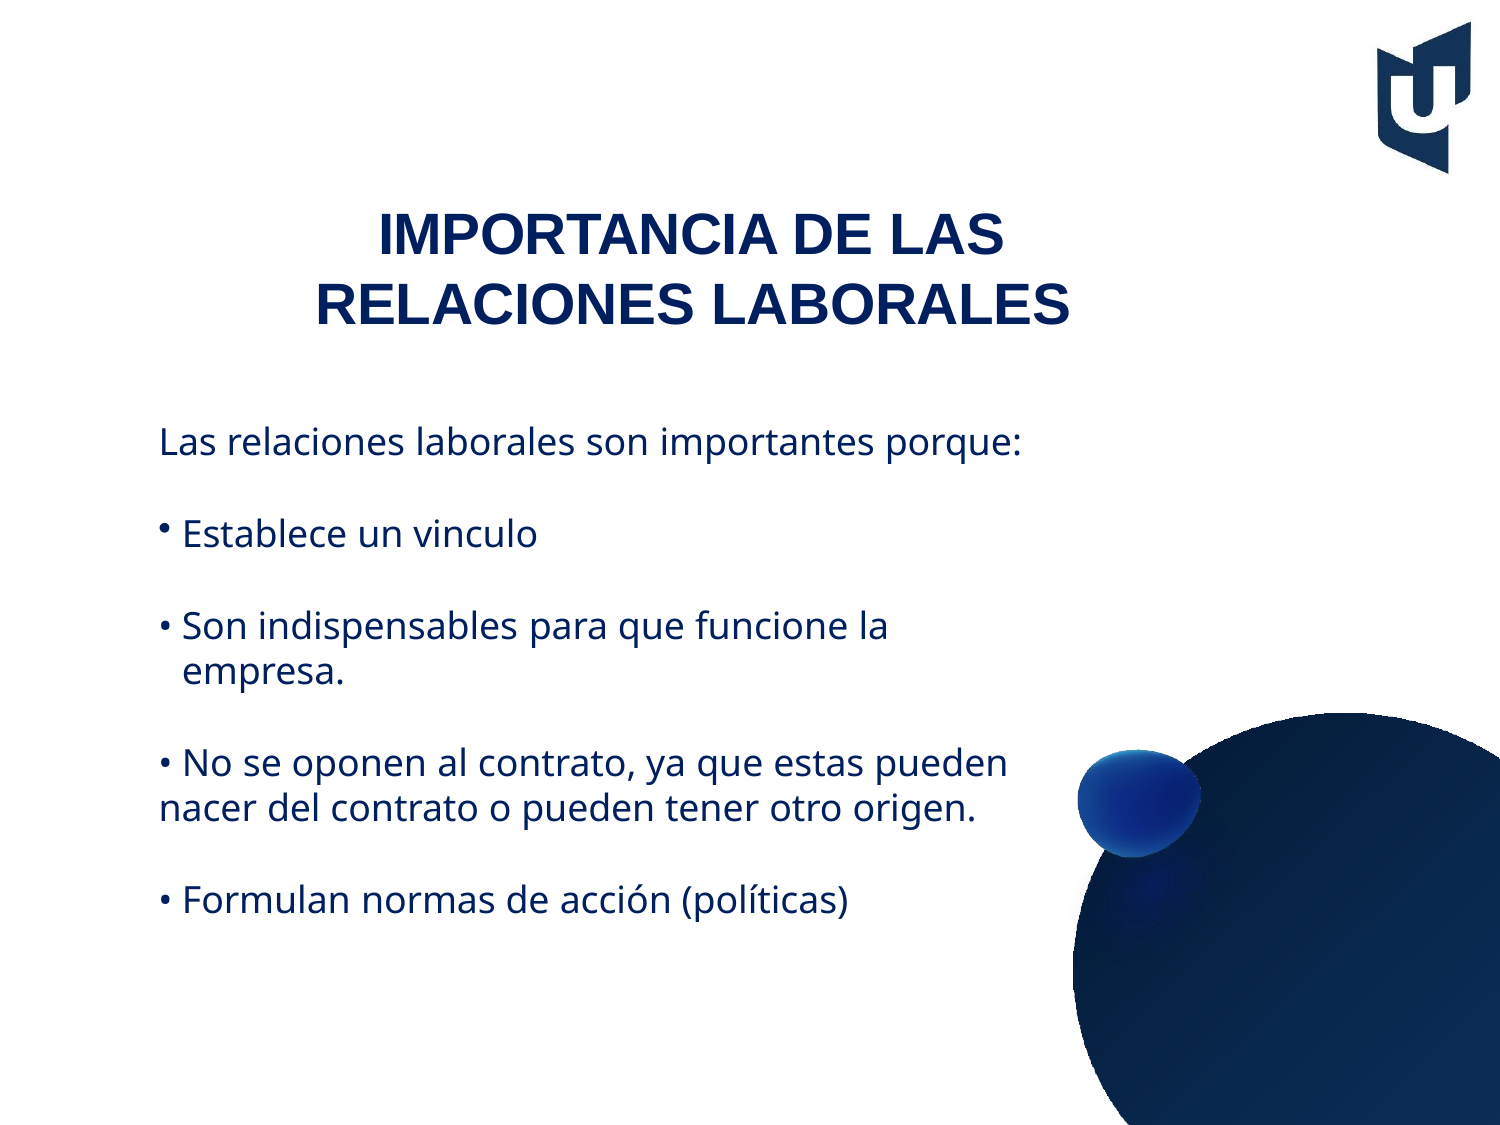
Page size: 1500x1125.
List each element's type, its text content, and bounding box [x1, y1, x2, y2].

text_box Las relaciones laborales son importantes porque: Establece un vinculo Son indispensables para que funcione la empresa. No se oponen al contrato, ya que estas pueden nacer del contrato o pueden tener otro origen. Formulan normas de acción (políticas) [156, 416, 1026, 922]
picture [1369, 16, 1477, 178]
picture [1023, 613, 1500, 1125]
title IMPORTANCIA DE LAS RELACIONES LABORALES [313, 193, 1078, 384]
